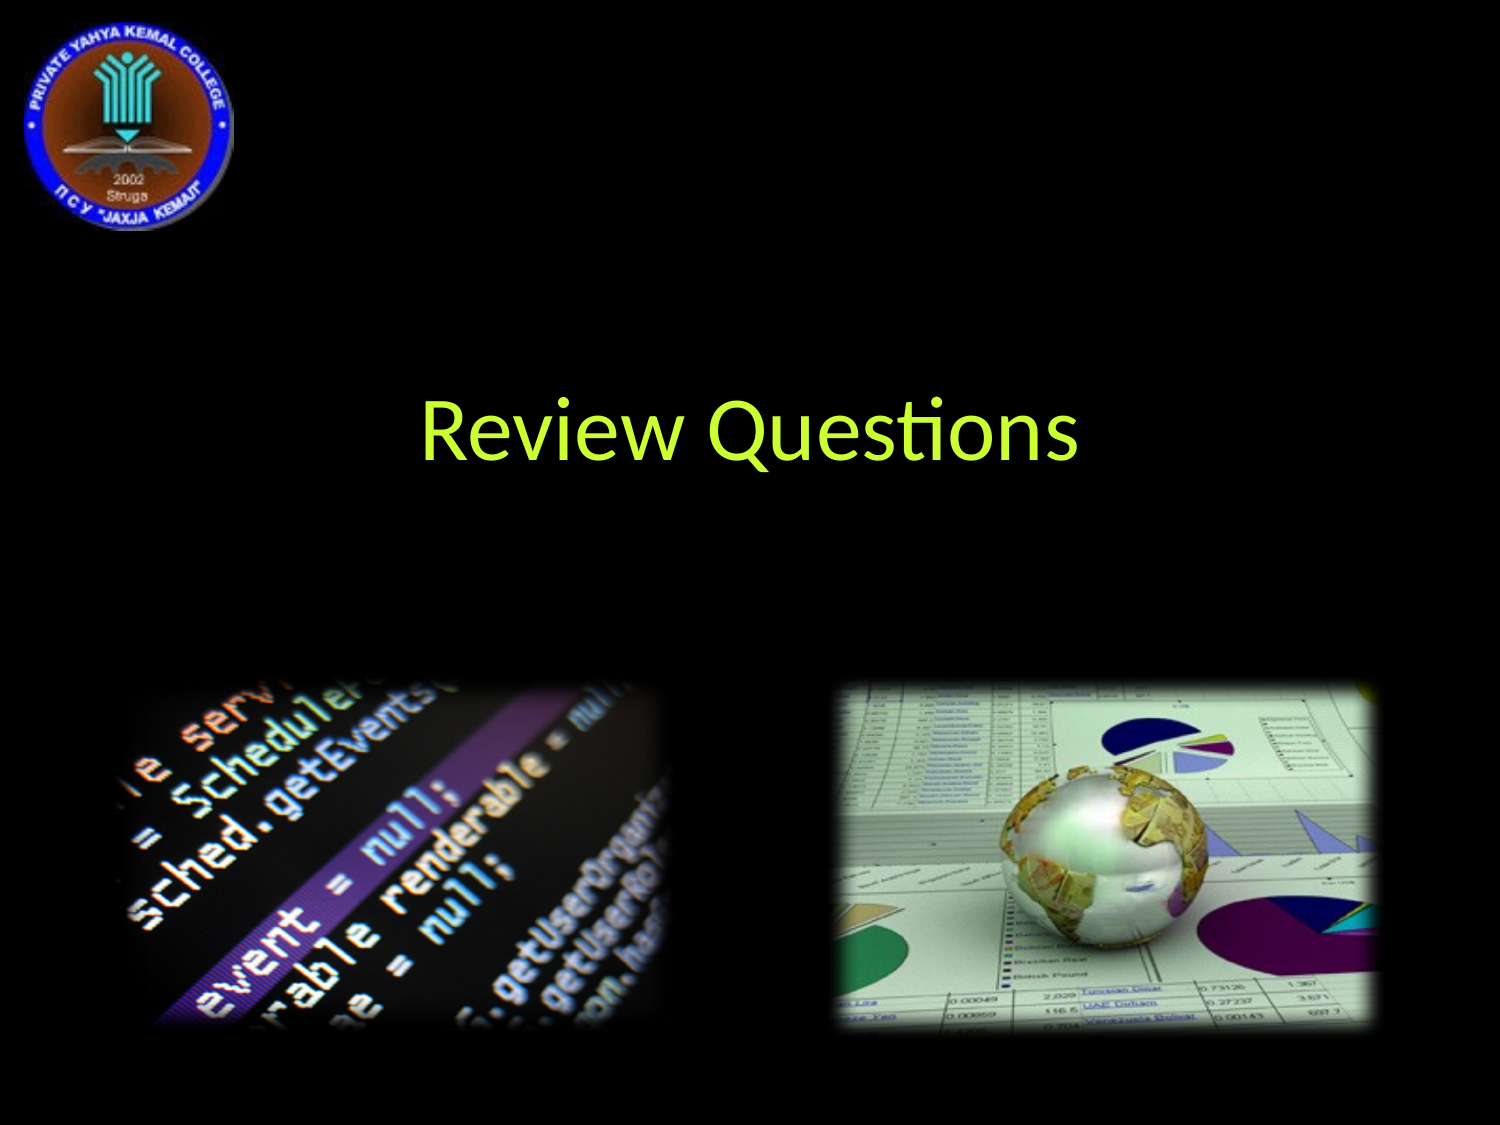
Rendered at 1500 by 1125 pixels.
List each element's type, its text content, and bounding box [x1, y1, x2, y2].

picture [824, 674, 1386, 1040]
picture [112, 674, 676, 1034]
picture [24, 21, 234, 231]
title Review Questions [75, 312, 1425, 538]
